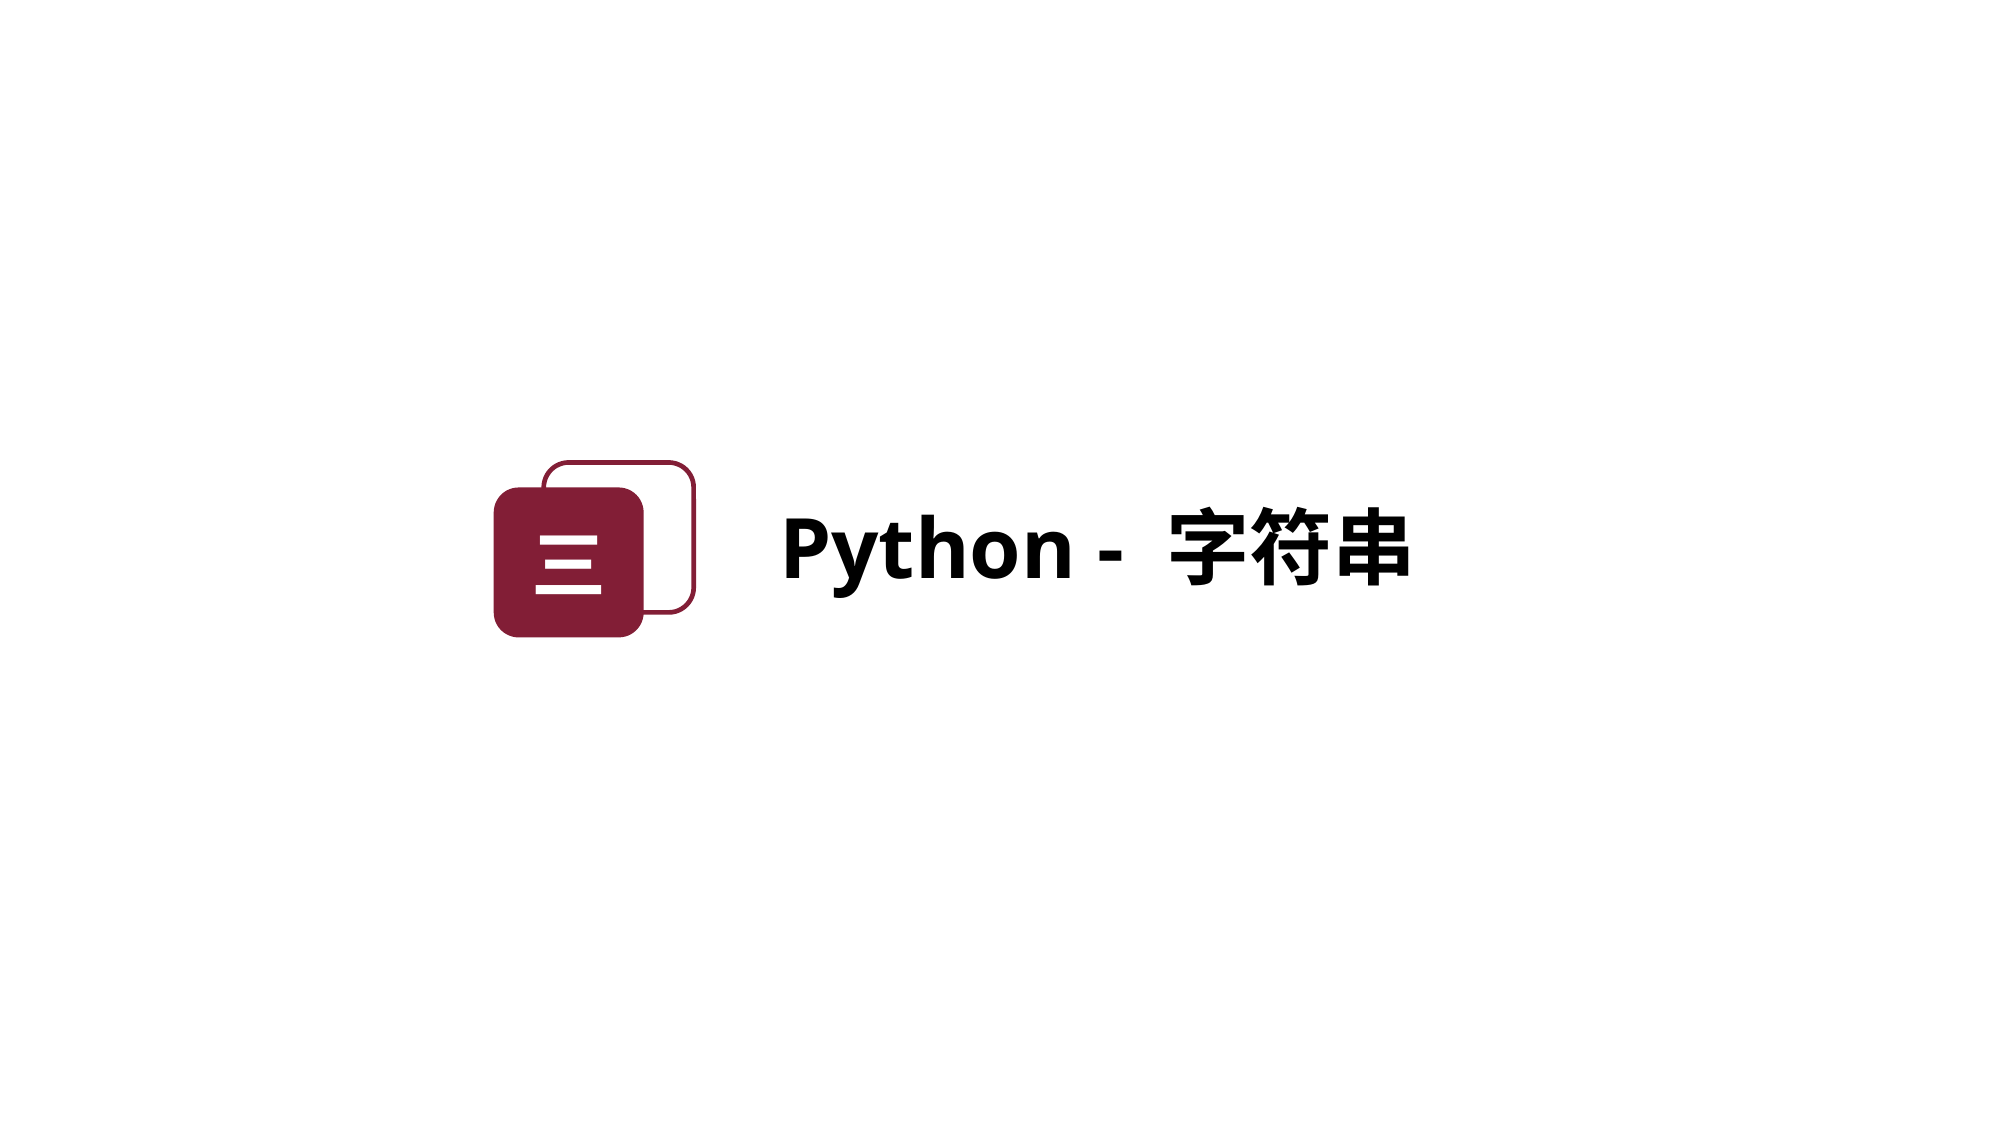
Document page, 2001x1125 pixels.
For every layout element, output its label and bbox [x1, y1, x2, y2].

text_box [493, 462, 1431, 638]
